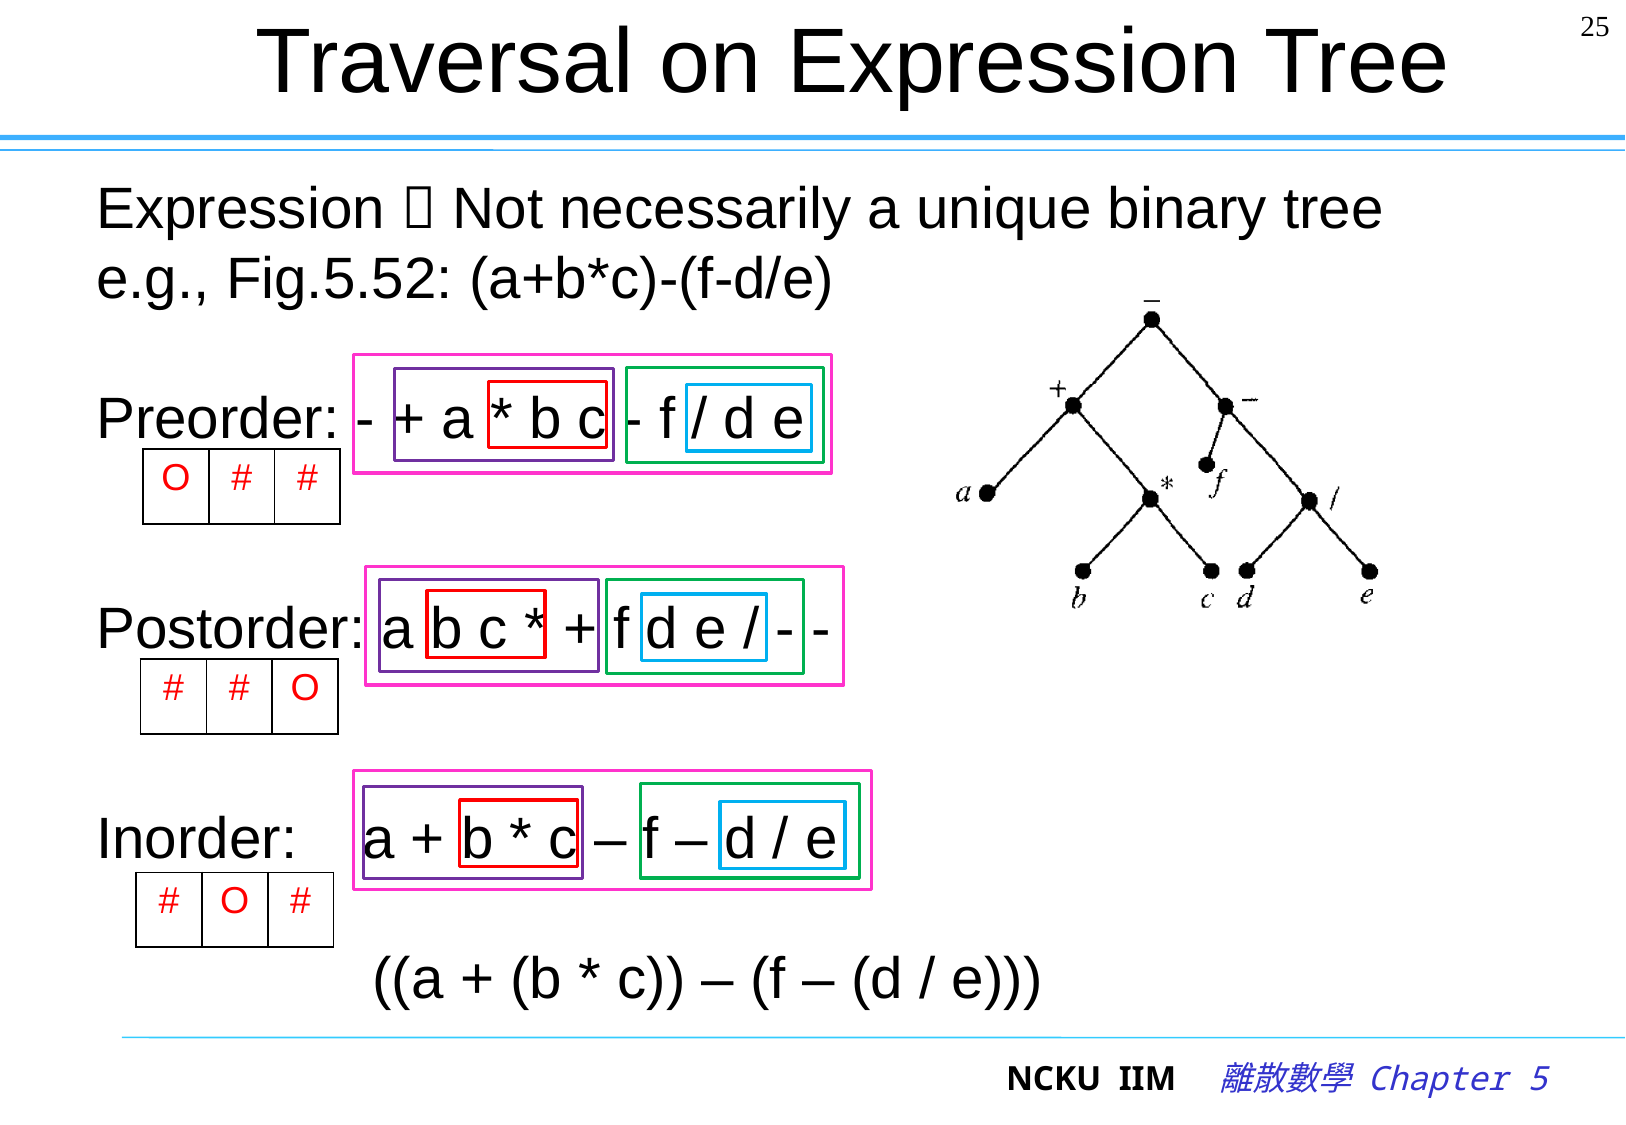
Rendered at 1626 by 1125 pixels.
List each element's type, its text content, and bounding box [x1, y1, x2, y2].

title Traversal on Expression Tree [216, 0, 1490, 113]
list Expression  Not necessarily a unique binary tree e.g., Fig.5.52: (a+b*c)-(f-d/e) Preorder: - + a * b c - f / d e Postorder: a b c * + f d e / - - Inorder: a + b * c – f – d / e ((a + (b * c)) – (f – (d / e))) [81, 162, 1571, 1050]
text_box [353, 354, 832, 474]
table_header # [275, 450, 339, 523]
table_header # [210, 450, 274, 523]
slide_number 25 [1489, 0, 1625, 75]
picture [922, 274, 1415, 636]
table_header # [137, 873, 201, 946]
table_header # [141, 660, 206, 733]
text_box [365, 566, 844, 686]
table_header O [144, 450, 208, 523]
table_header O [203, 873, 267, 946]
table_header O [273, 660, 337, 733]
table_header # [207, 660, 271, 733]
text_box [353, 770, 872, 890]
table_header # [269, 873, 333, 946]
